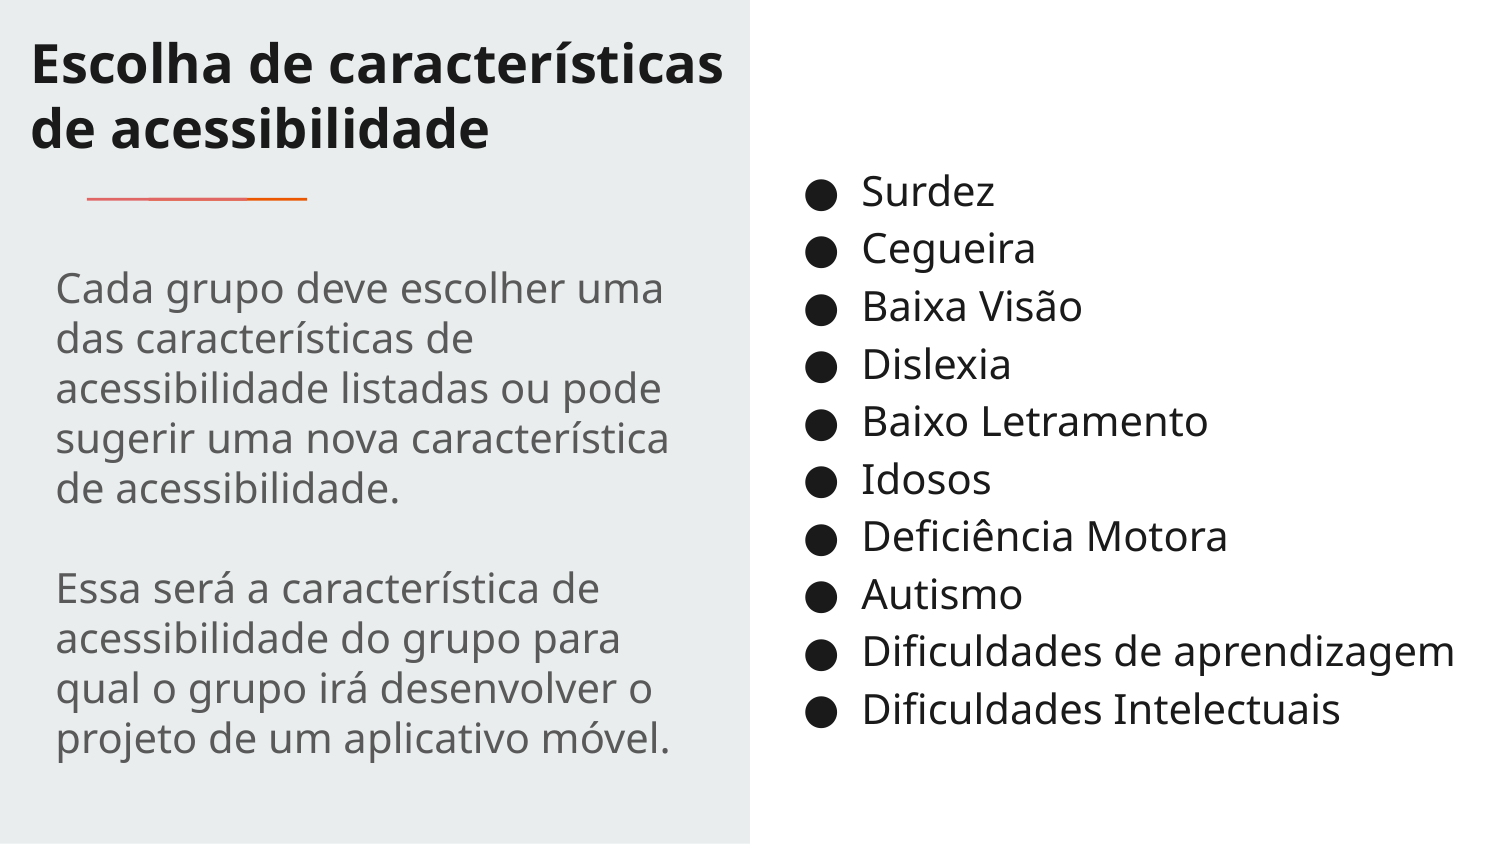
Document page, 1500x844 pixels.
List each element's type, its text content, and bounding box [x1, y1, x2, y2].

text_box Surdez Cegueira Baixa Visão Dislexia Baixo Letramento Idosos Deficiência Motora Autismo Dificuldades de aprendizagem Dificuldades Intelectuais [771, 142, 1478, 748]
subtitle Cada grupo deve escolher uma das características de acessibilidade listadas ou pode sugerir uma nova característica de acessibilidade. Essa será a característica de acessibilidade do grupo para qual o grupo irá desenvolver o projeto de um aplicativo móvel. [40, 246, 727, 822]
title Escolha de características de acessibilidade [15, 14, 809, 289]
